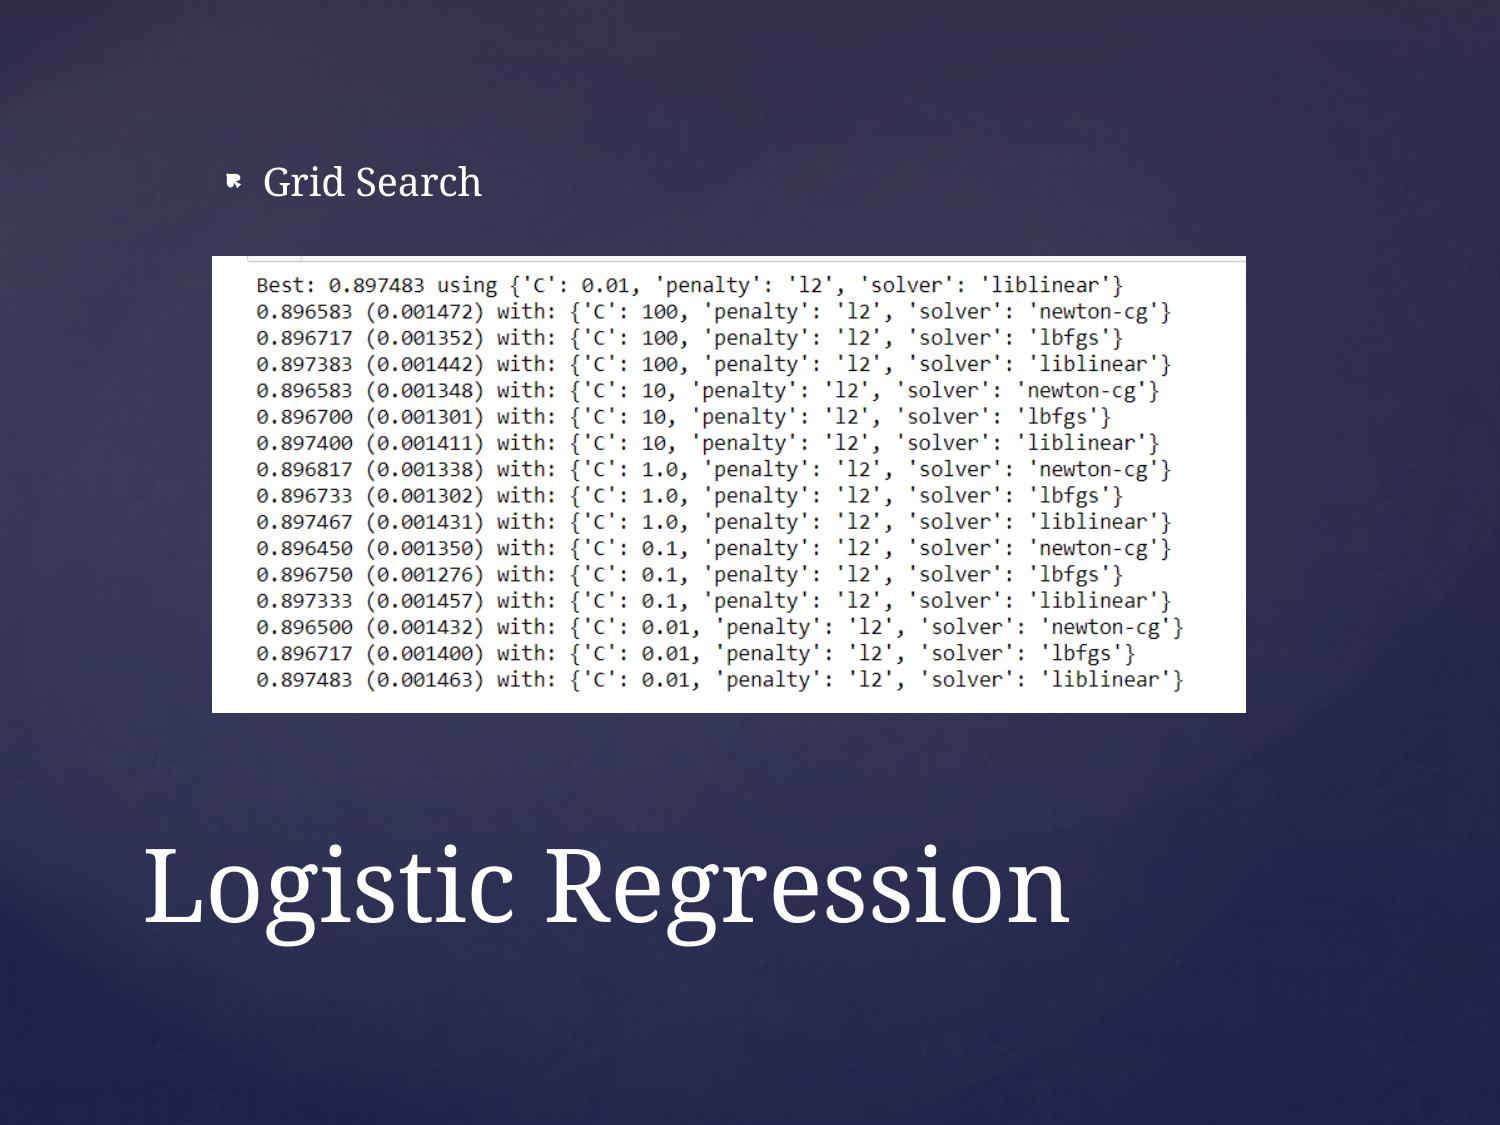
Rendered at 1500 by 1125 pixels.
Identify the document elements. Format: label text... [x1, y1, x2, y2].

picture [211, 256, 1246, 714]
list Grid Search [207, 149, 1207, 213]
title Logistic Regression [127, 800, 1365, 950]
